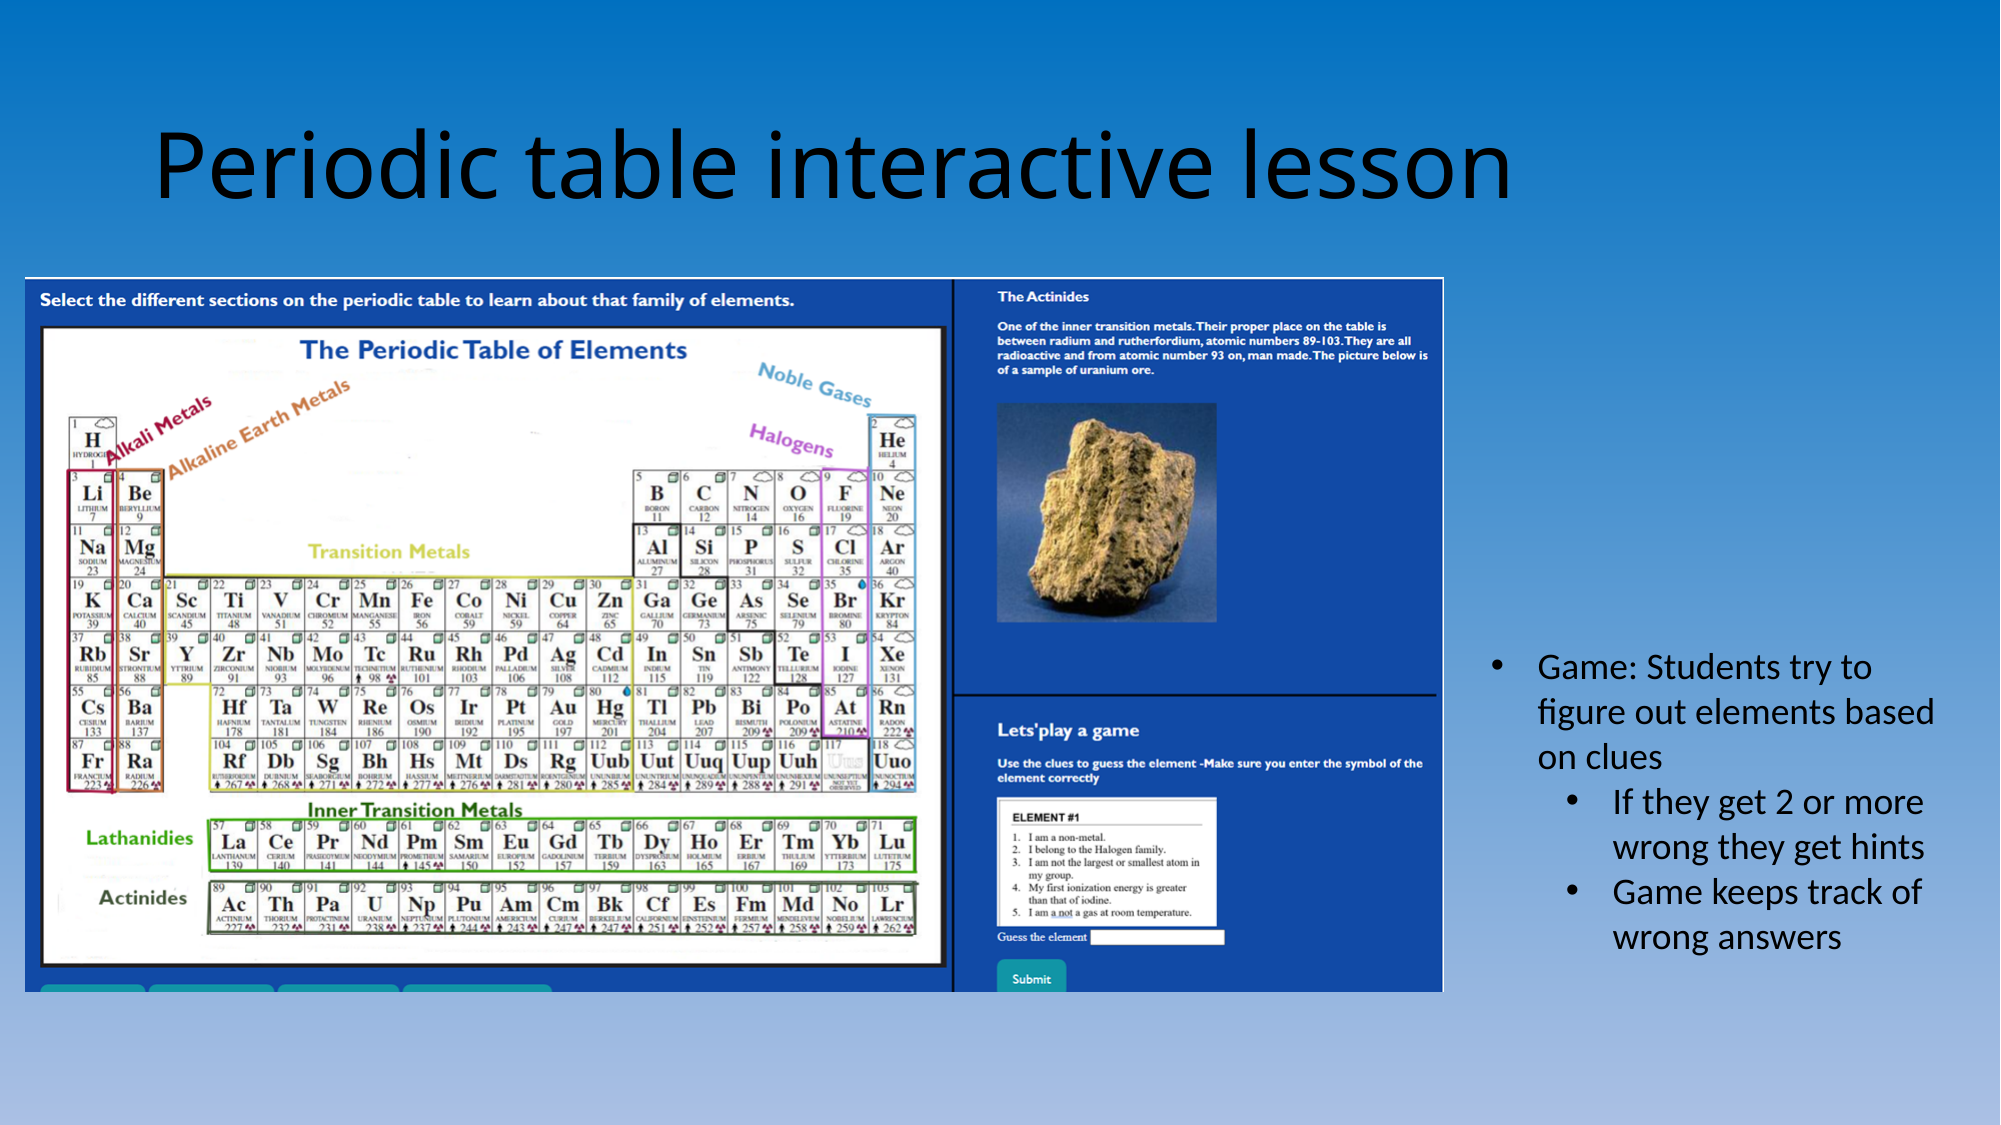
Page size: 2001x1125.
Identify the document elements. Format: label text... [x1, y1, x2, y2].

text_box Game: Students try to figure out elements based on clues If they get 2 or more wrong they get hints Game keeps track of wrong answers [1693, 634, 1954, 1010]
list i [137, 299, 1693, 1014]
title Periodic table interactive lesson [137, 59, 1863, 278]
picture [25, 277, 1444, 992]
